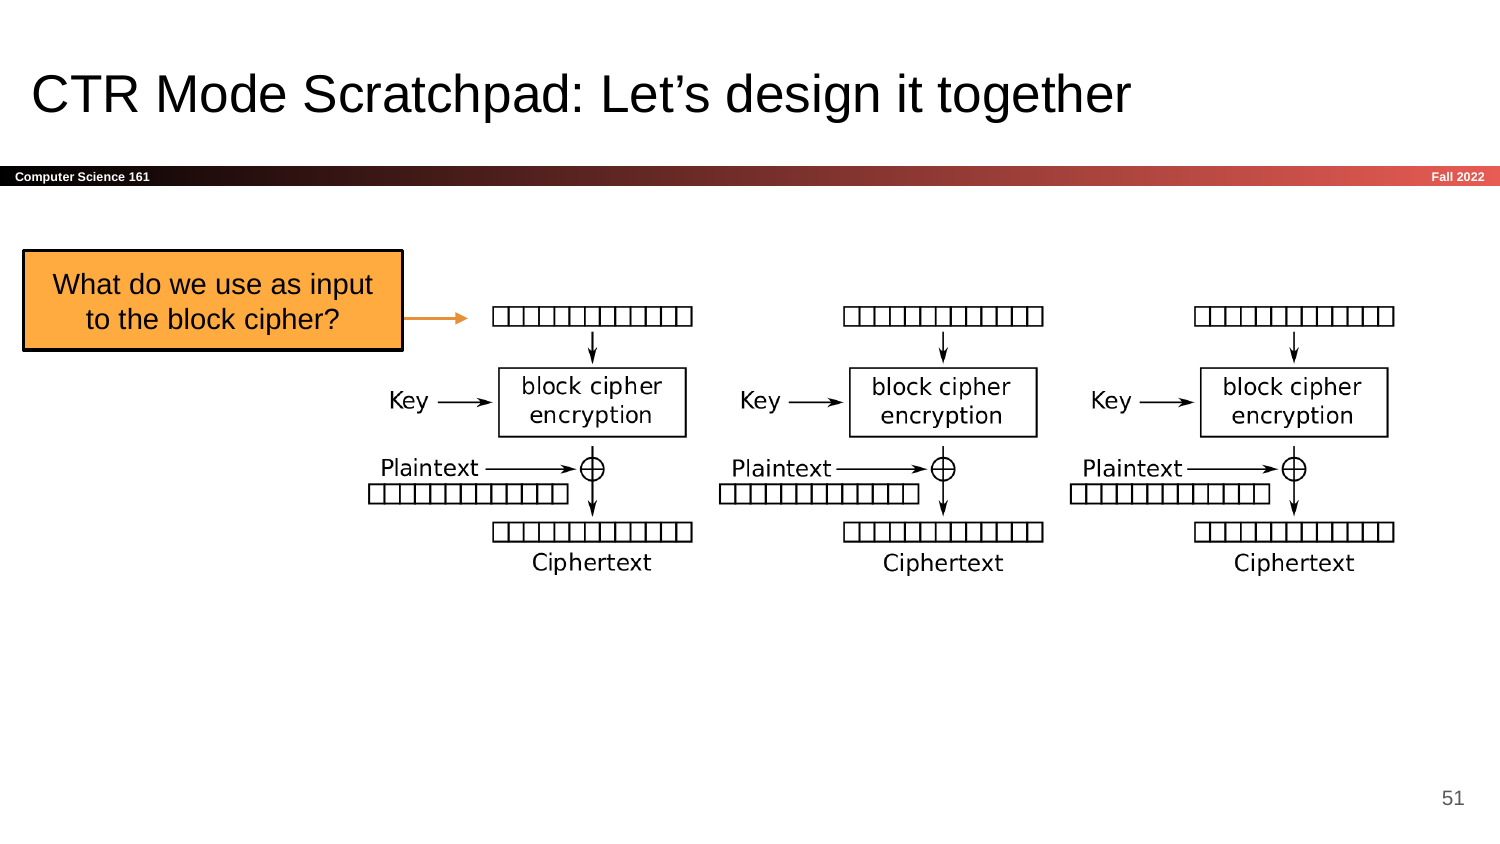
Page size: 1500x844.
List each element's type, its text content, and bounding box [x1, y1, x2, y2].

text_box What do we use as input to the block cipher? [23, 250, 403, 351]
picture [327, 294, 1474, 595]
title CTR Mode Scratchpad: Let’s design it together [16, 44, 1415, 139]
slide_number ‹#› [1389, 764, 1480, 830]
